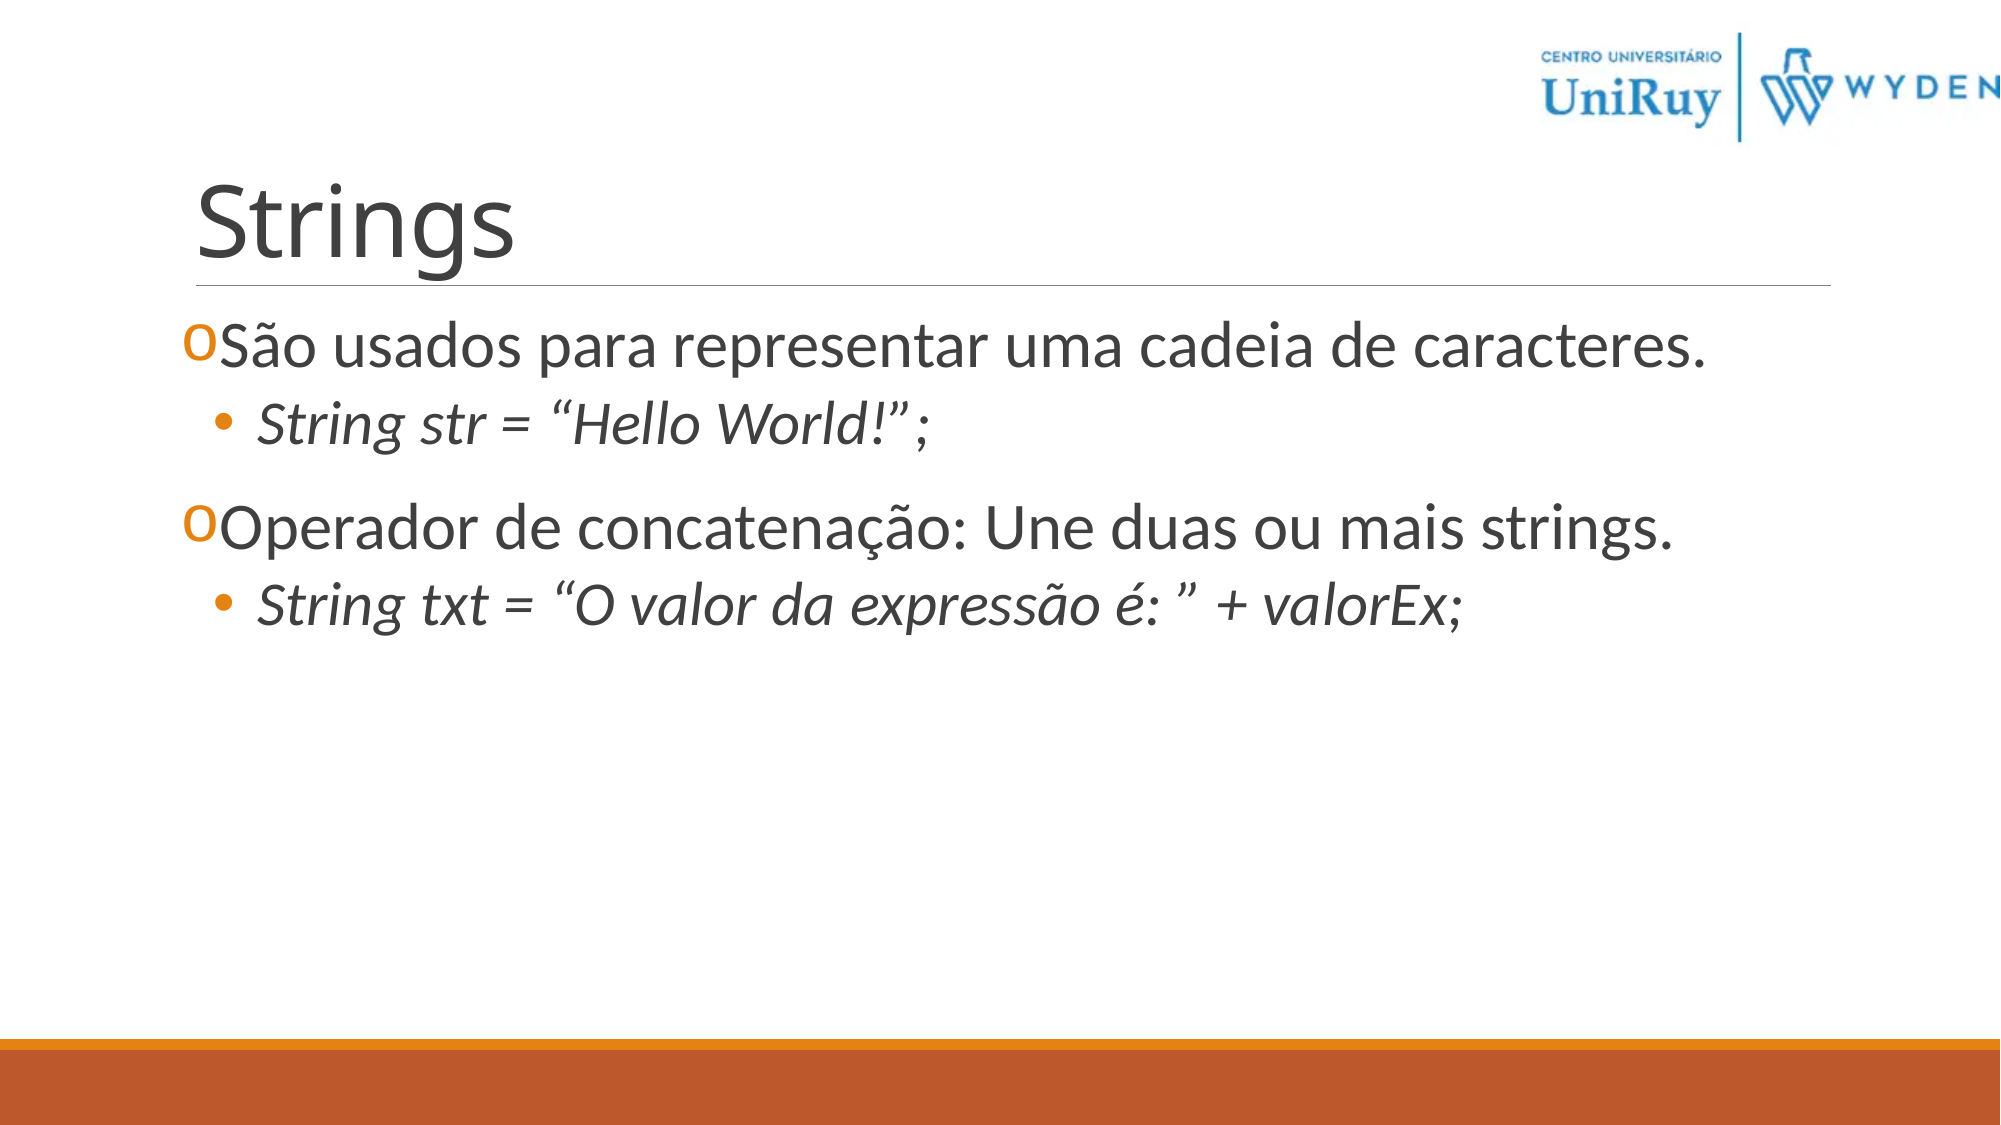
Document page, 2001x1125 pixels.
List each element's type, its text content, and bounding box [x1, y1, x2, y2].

title Strings [180, 47, 1830, 285]
picture [1540, 0, 2000, 184]
list São usados para representar uma cadeia de caracteres. String str = “Hello World!”; Operador de concatenação: Une duas ou mais strings. String txt = “O valor da expressão é: ” + valorEx; [180, 302, 1830, 963]
